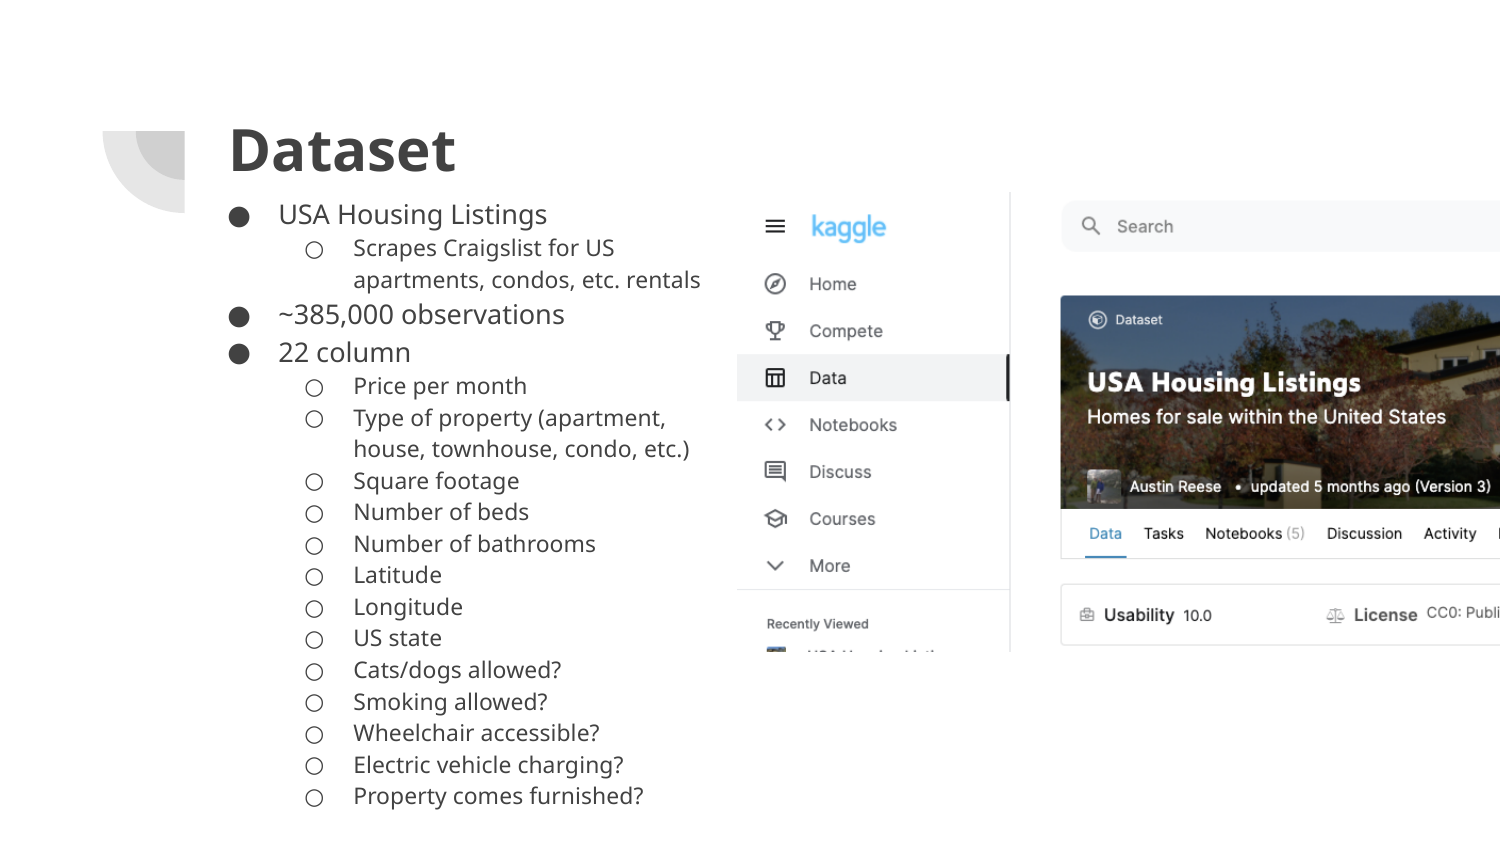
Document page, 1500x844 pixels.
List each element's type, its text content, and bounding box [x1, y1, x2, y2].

title Dataset [213, 98, 758, 194]
picture [736, 192, 1500, 652]
list USA Housing Listings Scrapes Craigslist for US apartments, condos, etc. rentals ~385,000 observations 22 column Price per month Type of property (apartment, house, townhouse, condo, etc.) Square footage Number of beds Number of bathrooms Latitude Longitude US state Cats/dogs allowed? Smoking allowed? Wheelchair accessible? Electric vehicle charging? Property comes furnished? [188, 177, 732, 836]
